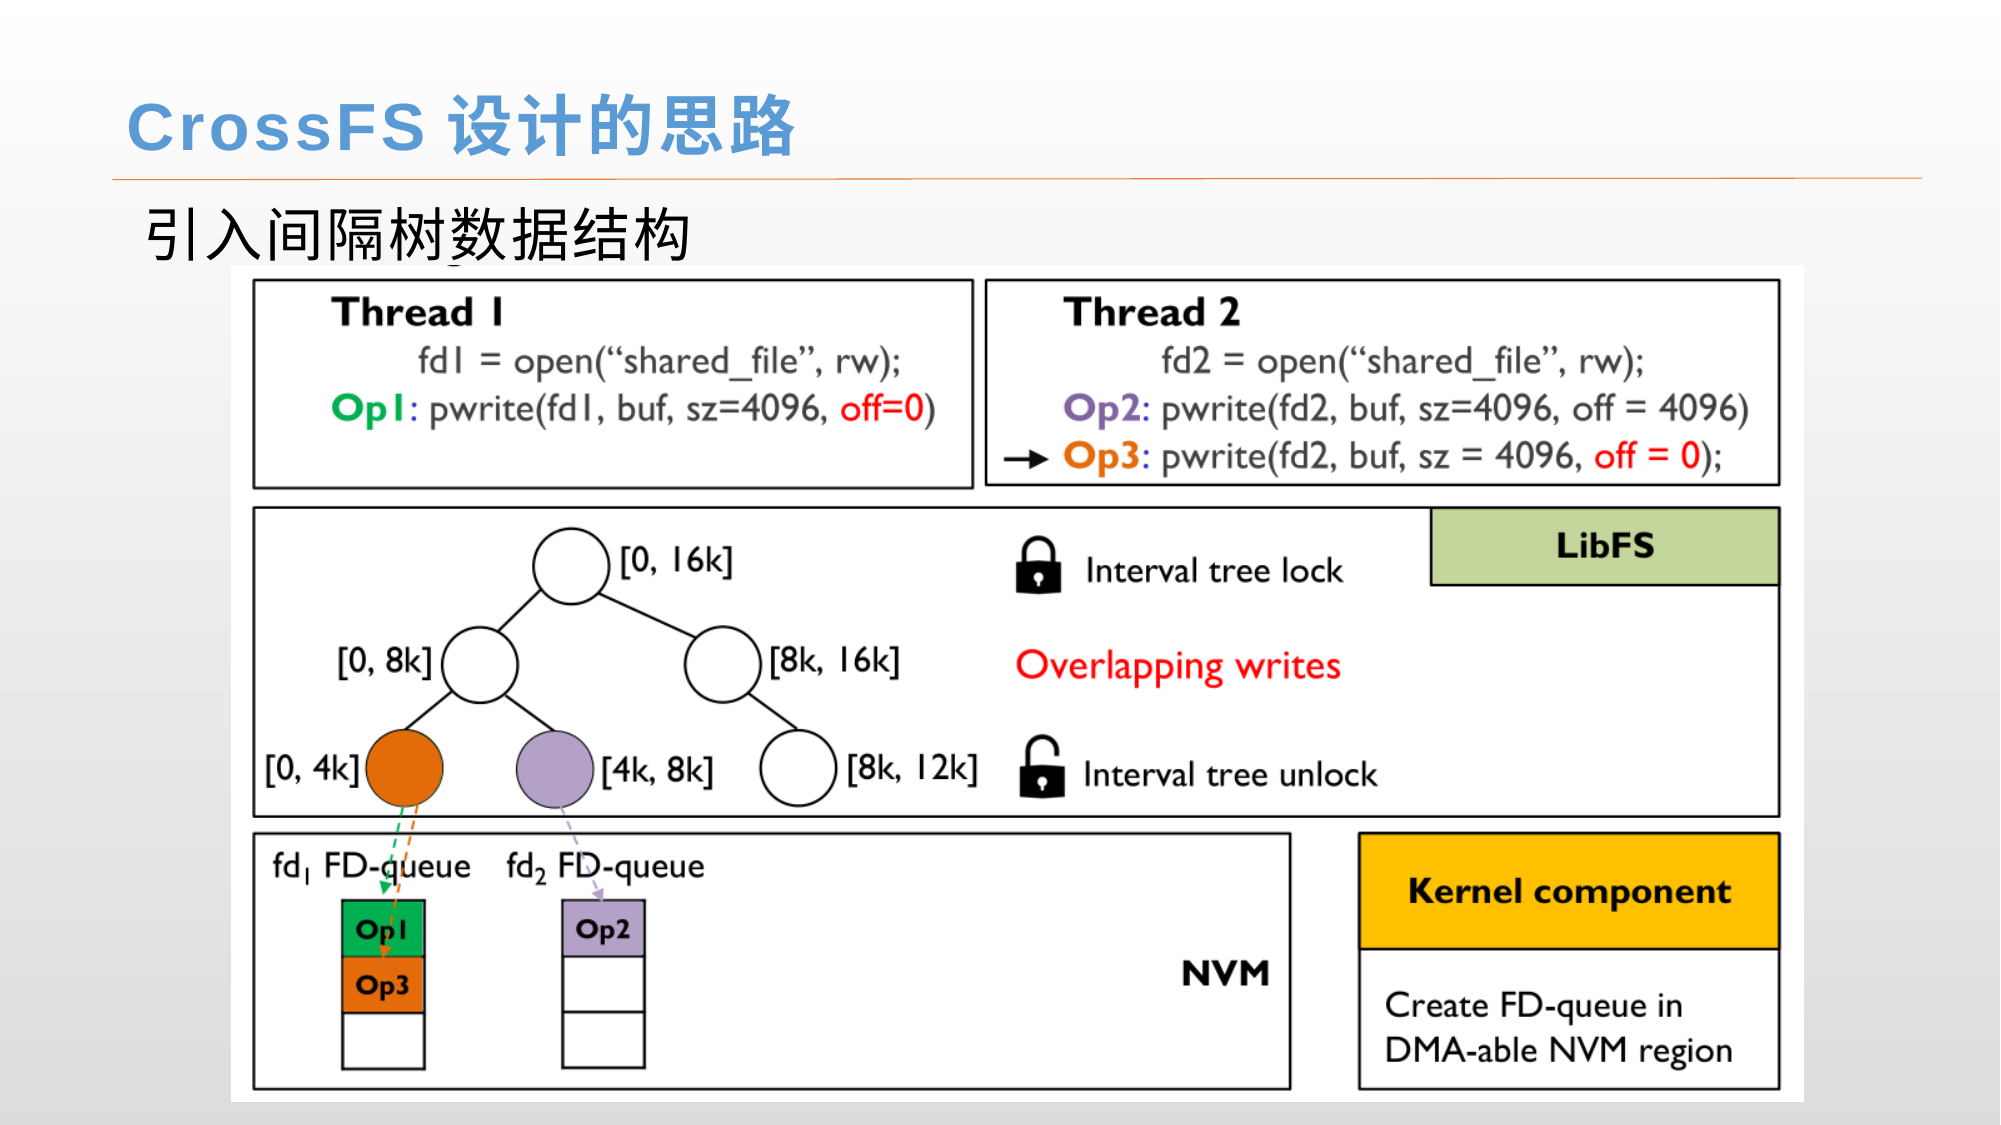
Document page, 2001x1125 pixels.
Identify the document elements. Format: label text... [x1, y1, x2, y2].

title CrossFS设计的思路 [109, 70, 1891, 178]
list 引入间隔树数据结构 [126, 180, 1137, 292]
picture [230, 265, 1804, 1102]
